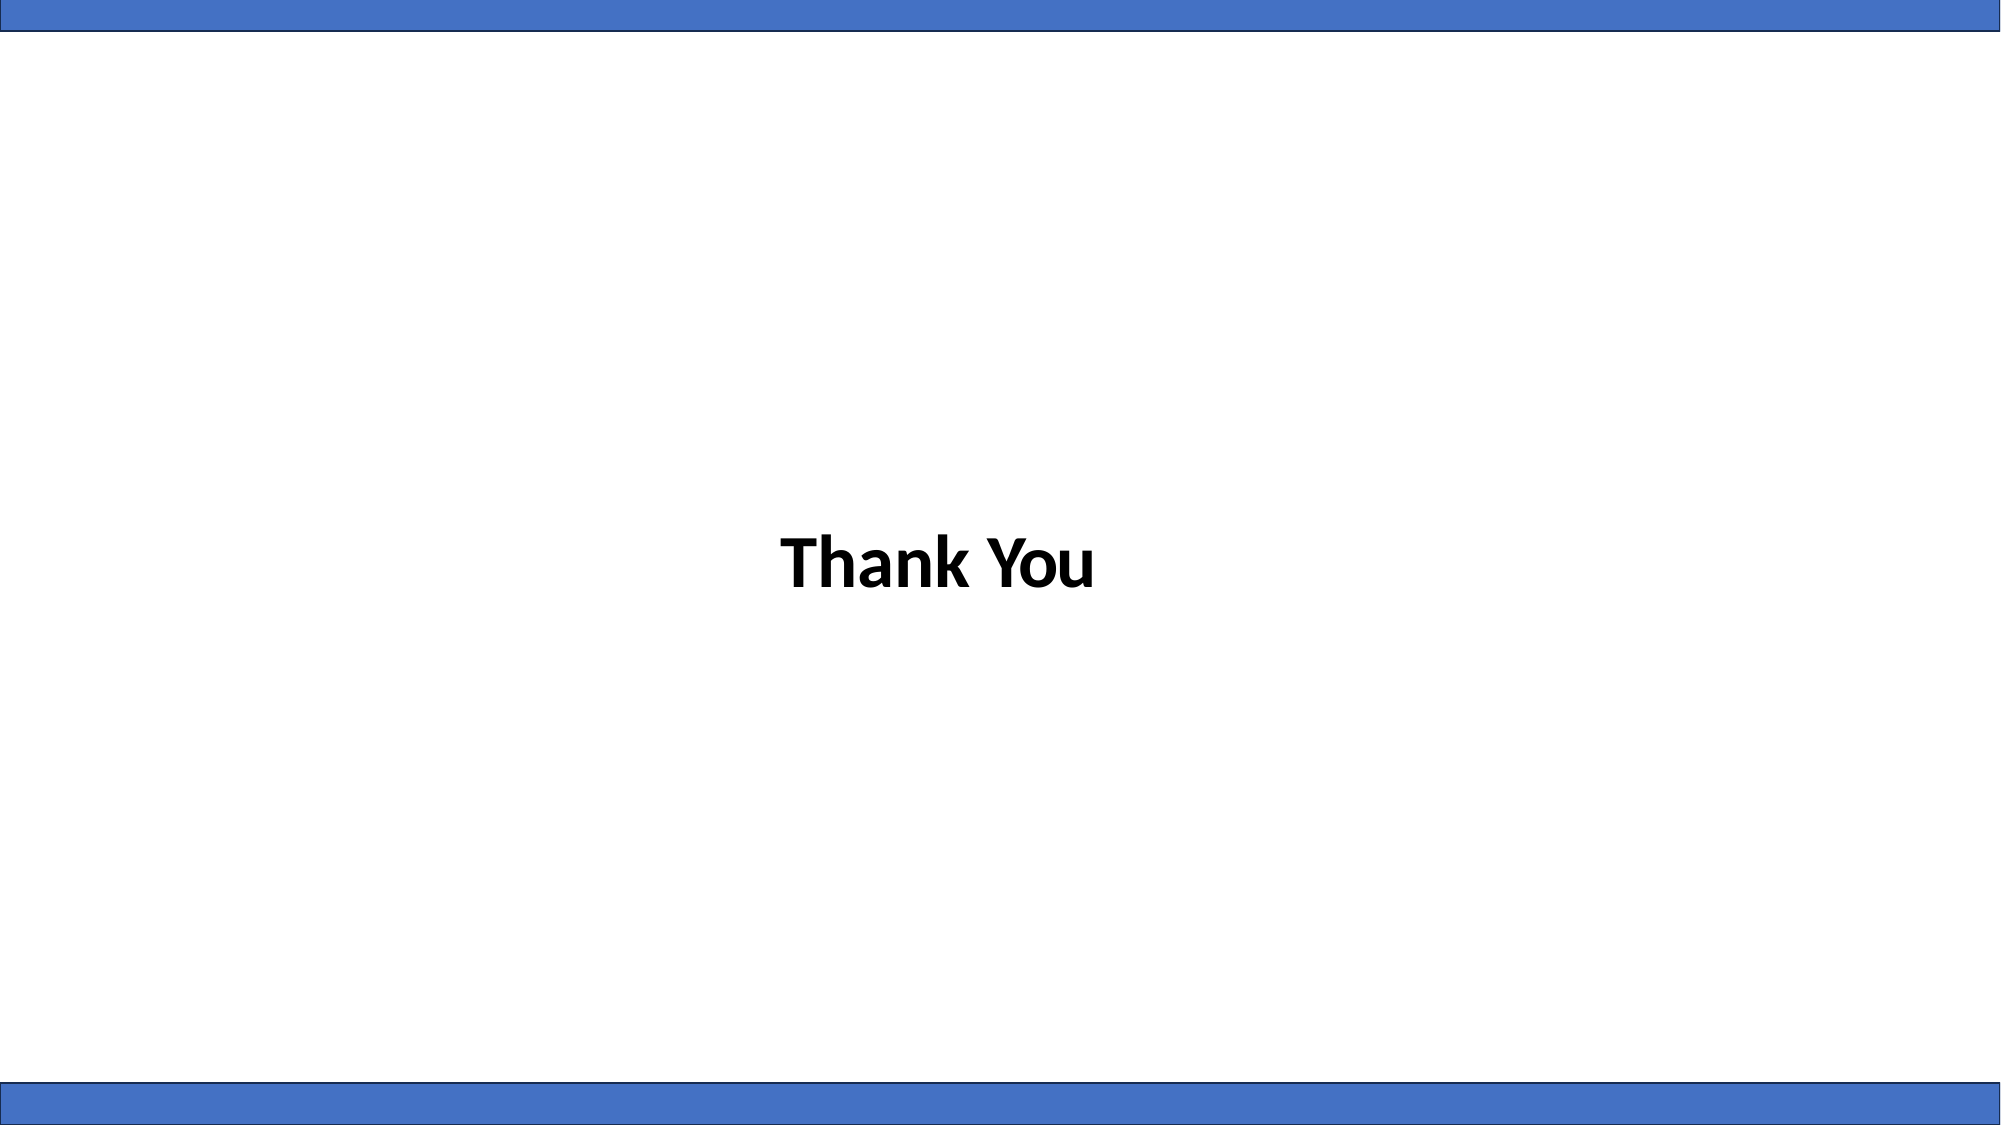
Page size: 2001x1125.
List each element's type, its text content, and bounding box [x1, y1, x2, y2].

title Thank You [778, 510, 1104, 701]
